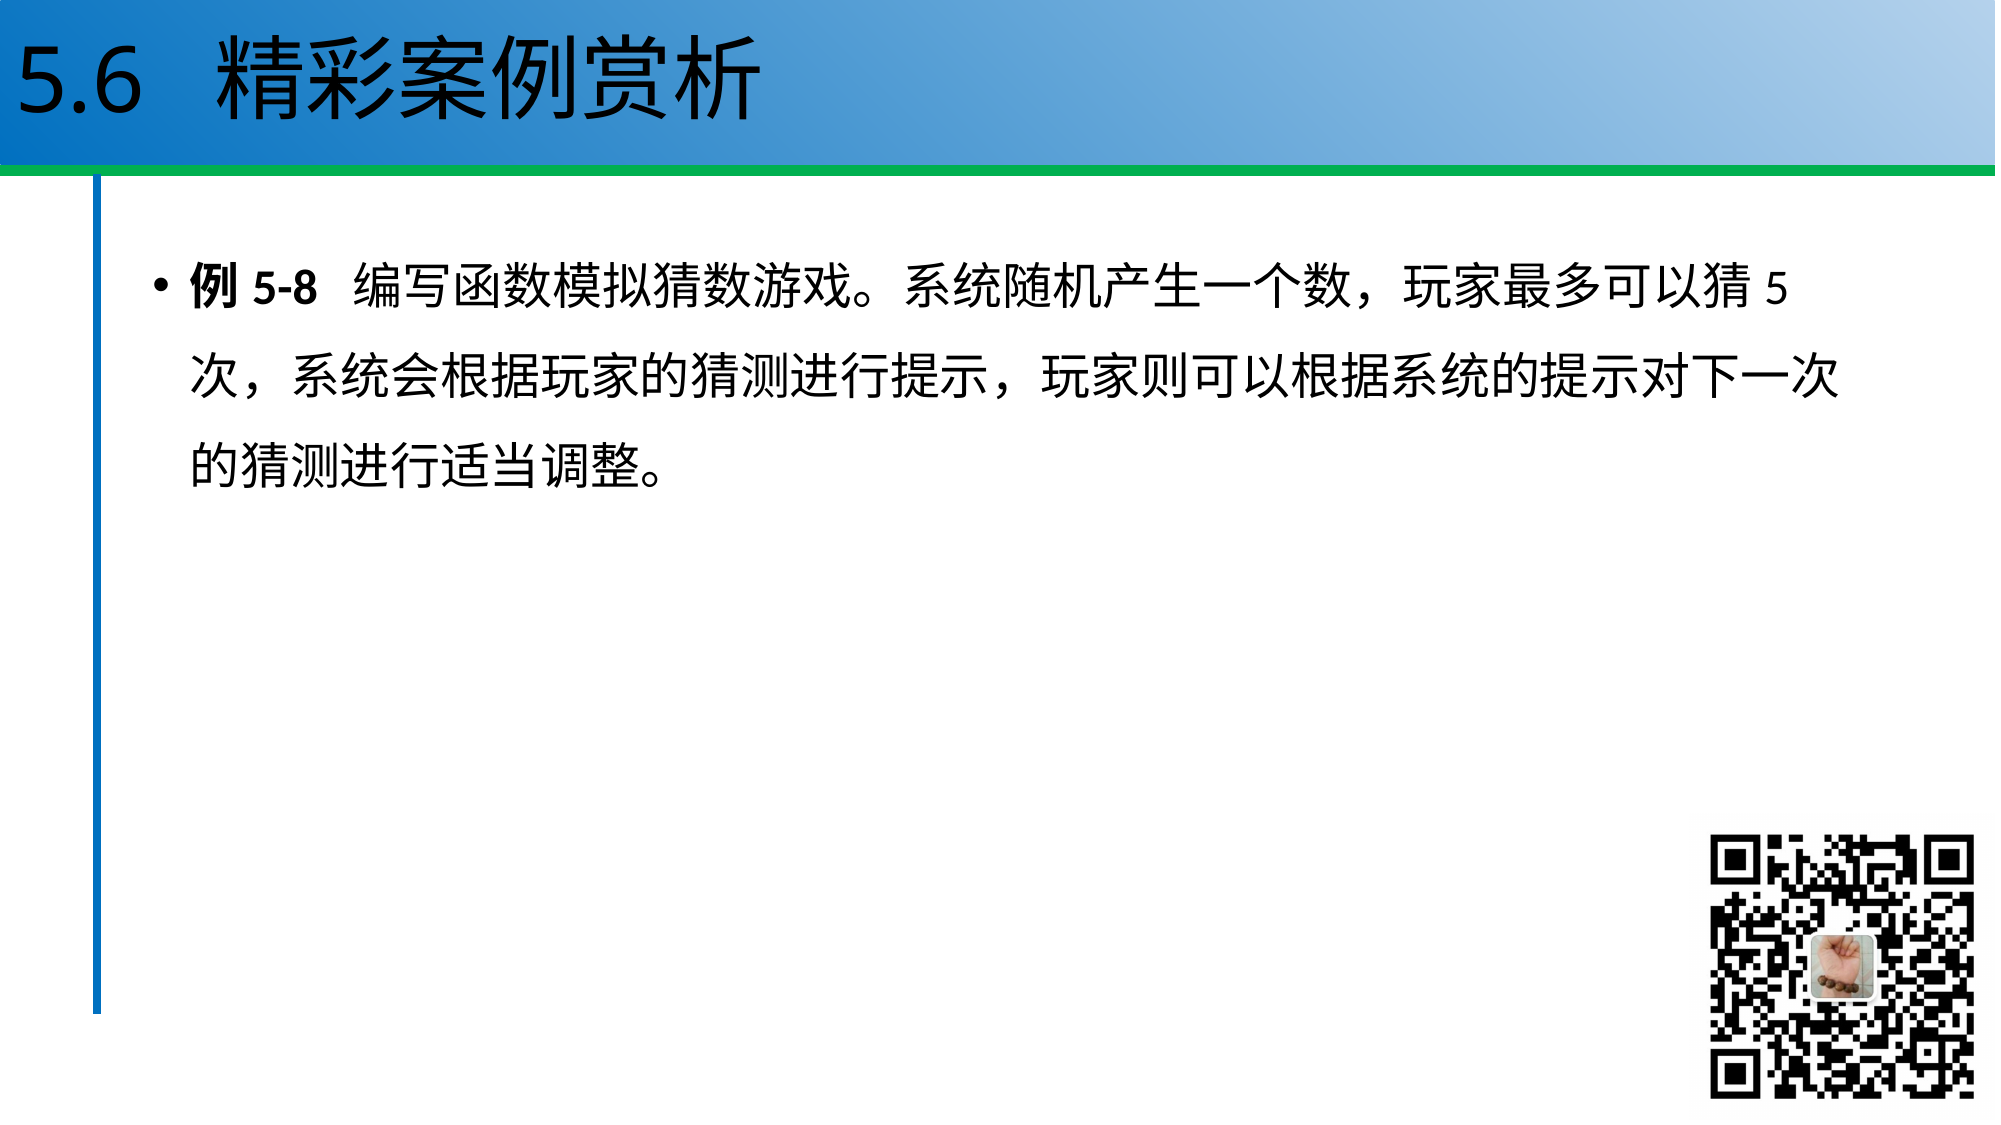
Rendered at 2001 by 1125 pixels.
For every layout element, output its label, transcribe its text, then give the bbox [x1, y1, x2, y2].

title 5.6 精彩案例赏析 [0, 0, 1995, 165]
slide_number [1412, 1042, 1863, 1103]
list 例5-8 编写函数模拟猜数游戏。系统随机产生一个数，玩家最多可以猜5次，系统会根据玩家的猜测进行提示，玩家则可以根据系统的提示对下一次的猜测进行适当调整。 [137, 216, 1863, 978]
picture [1689, 813, 1995, 1120]
